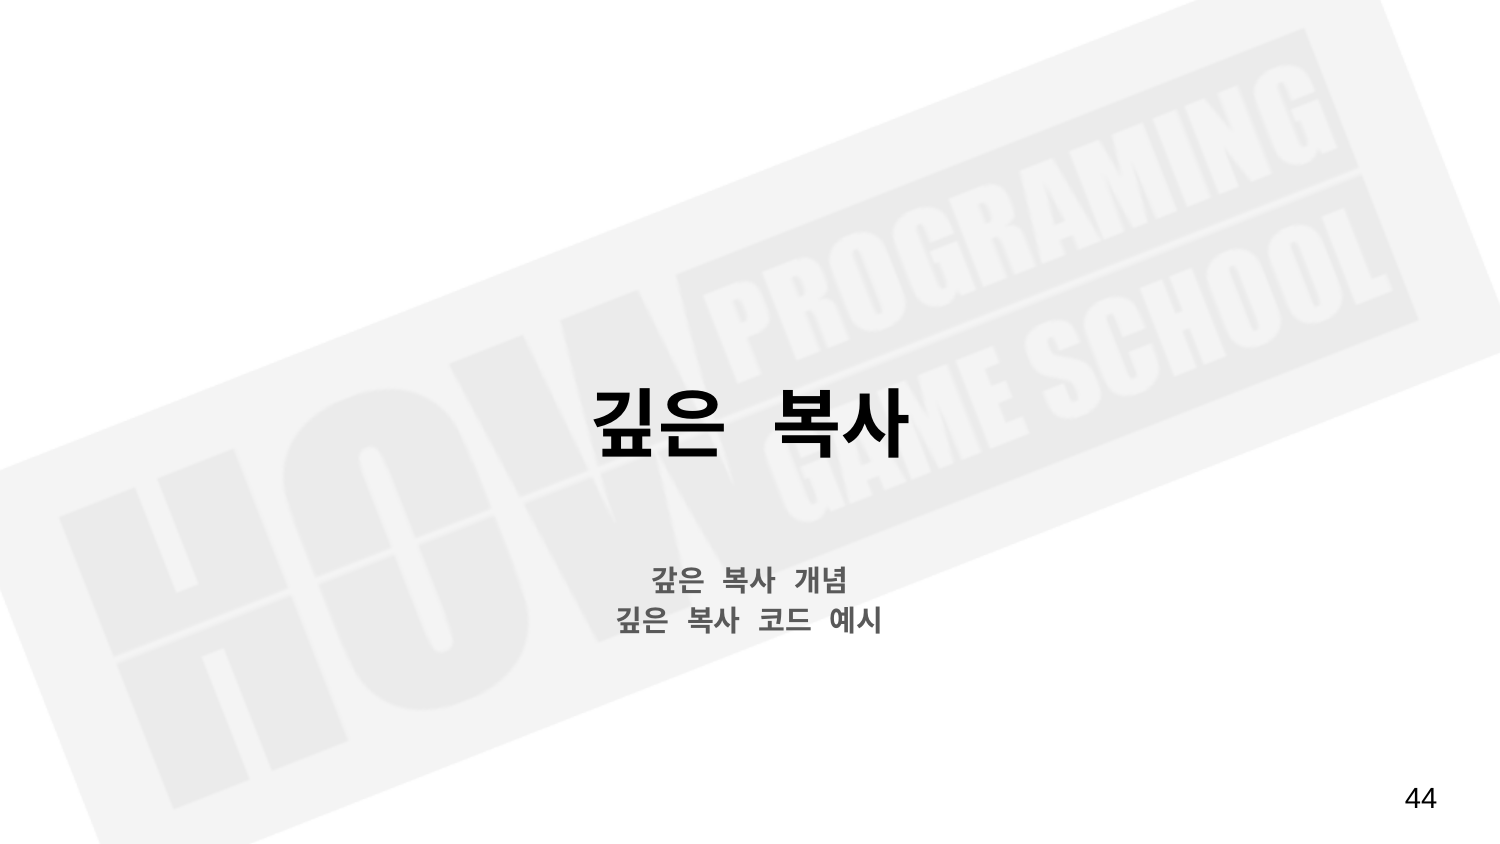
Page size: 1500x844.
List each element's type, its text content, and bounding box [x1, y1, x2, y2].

title 갚은 복사 개념 깊은 복사 코드 예시 [51, 528, 1449, 667]
slide_number ‹#› [1389, 764, 1480, 830]
title 깊은 복사 [51, 352, 1449, 491]
